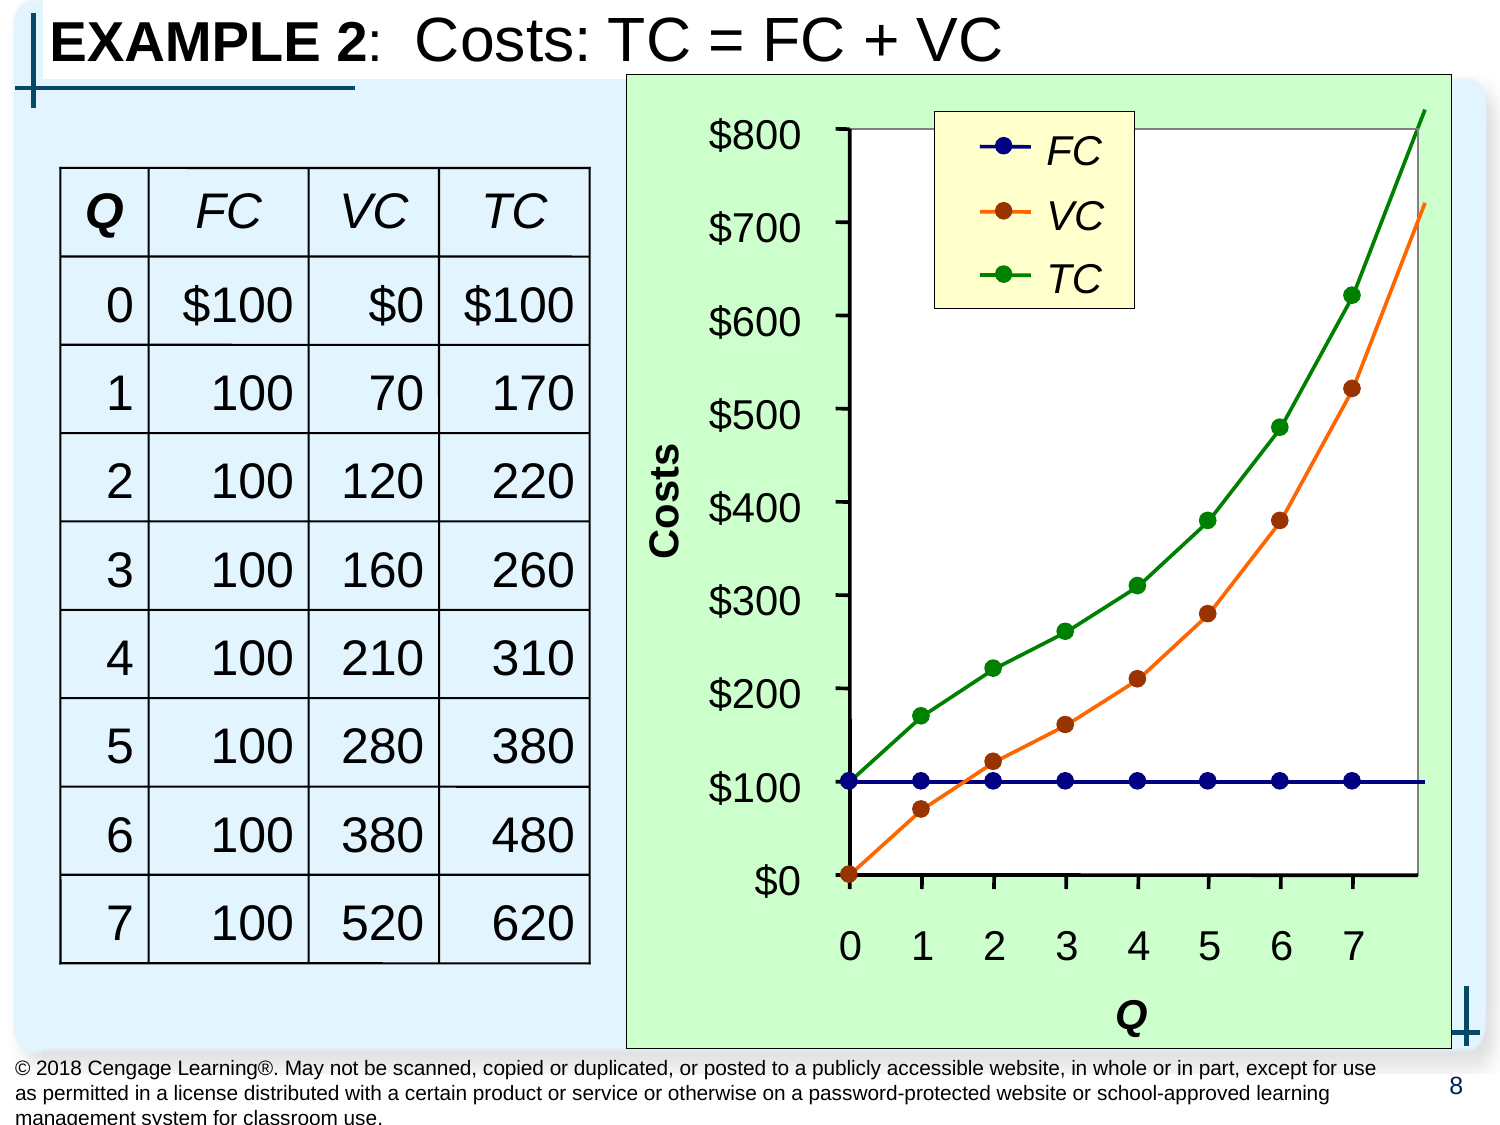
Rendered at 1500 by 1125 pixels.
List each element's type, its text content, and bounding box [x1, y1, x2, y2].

title EXAMPLE 2: Costs: TC = FC + VC [34, 0, 1474, 73]
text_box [840, 202, 1426, 883]
text_box 5 [61, 699, 143, 786]
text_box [441, 256, 590, 964]
text_box 0 [61, 257, 145, 344]
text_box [840, 109, 1426, 202]
text_box 7 [61, 875, 143, 963]
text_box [148, 256, 309, 964]
text_box TC [440, 167, 589, 255]
picture [0, 0, 617, 1050]
footer © 2018 Cengage Learning®. May not be scanned, copied or duplicated, or posted to a publicly accessible website, in whole or in part, except for use as permitted in a license distributed with a certain product or service or otherwise on a password-protected website or school-approved learning management system for classroom use. [0, 1050, 1414, 1125]
slide_number 8 [1412, 1060, 1500, 1125]
text_box [626, 74, 1452, 1049]
text_box [617, 73, 1462, 1058]
text_box 3 [61, 522, 143, 609]
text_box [310, 256, 440, 964]
text_box FC [149, 168, 308, 254]
text_box Q [61, 168, 148, 256]
text_box VC [309, 168, 439, 254]
picture [1414, 71, 1500, 1061]
text_box 4 [61, 610, 143, 698]
text_box 2 [61, 434, 143, 521]
text_box 6 [61, 787, 143, 874]
text_box 1 [61, 345, 143, 433]
